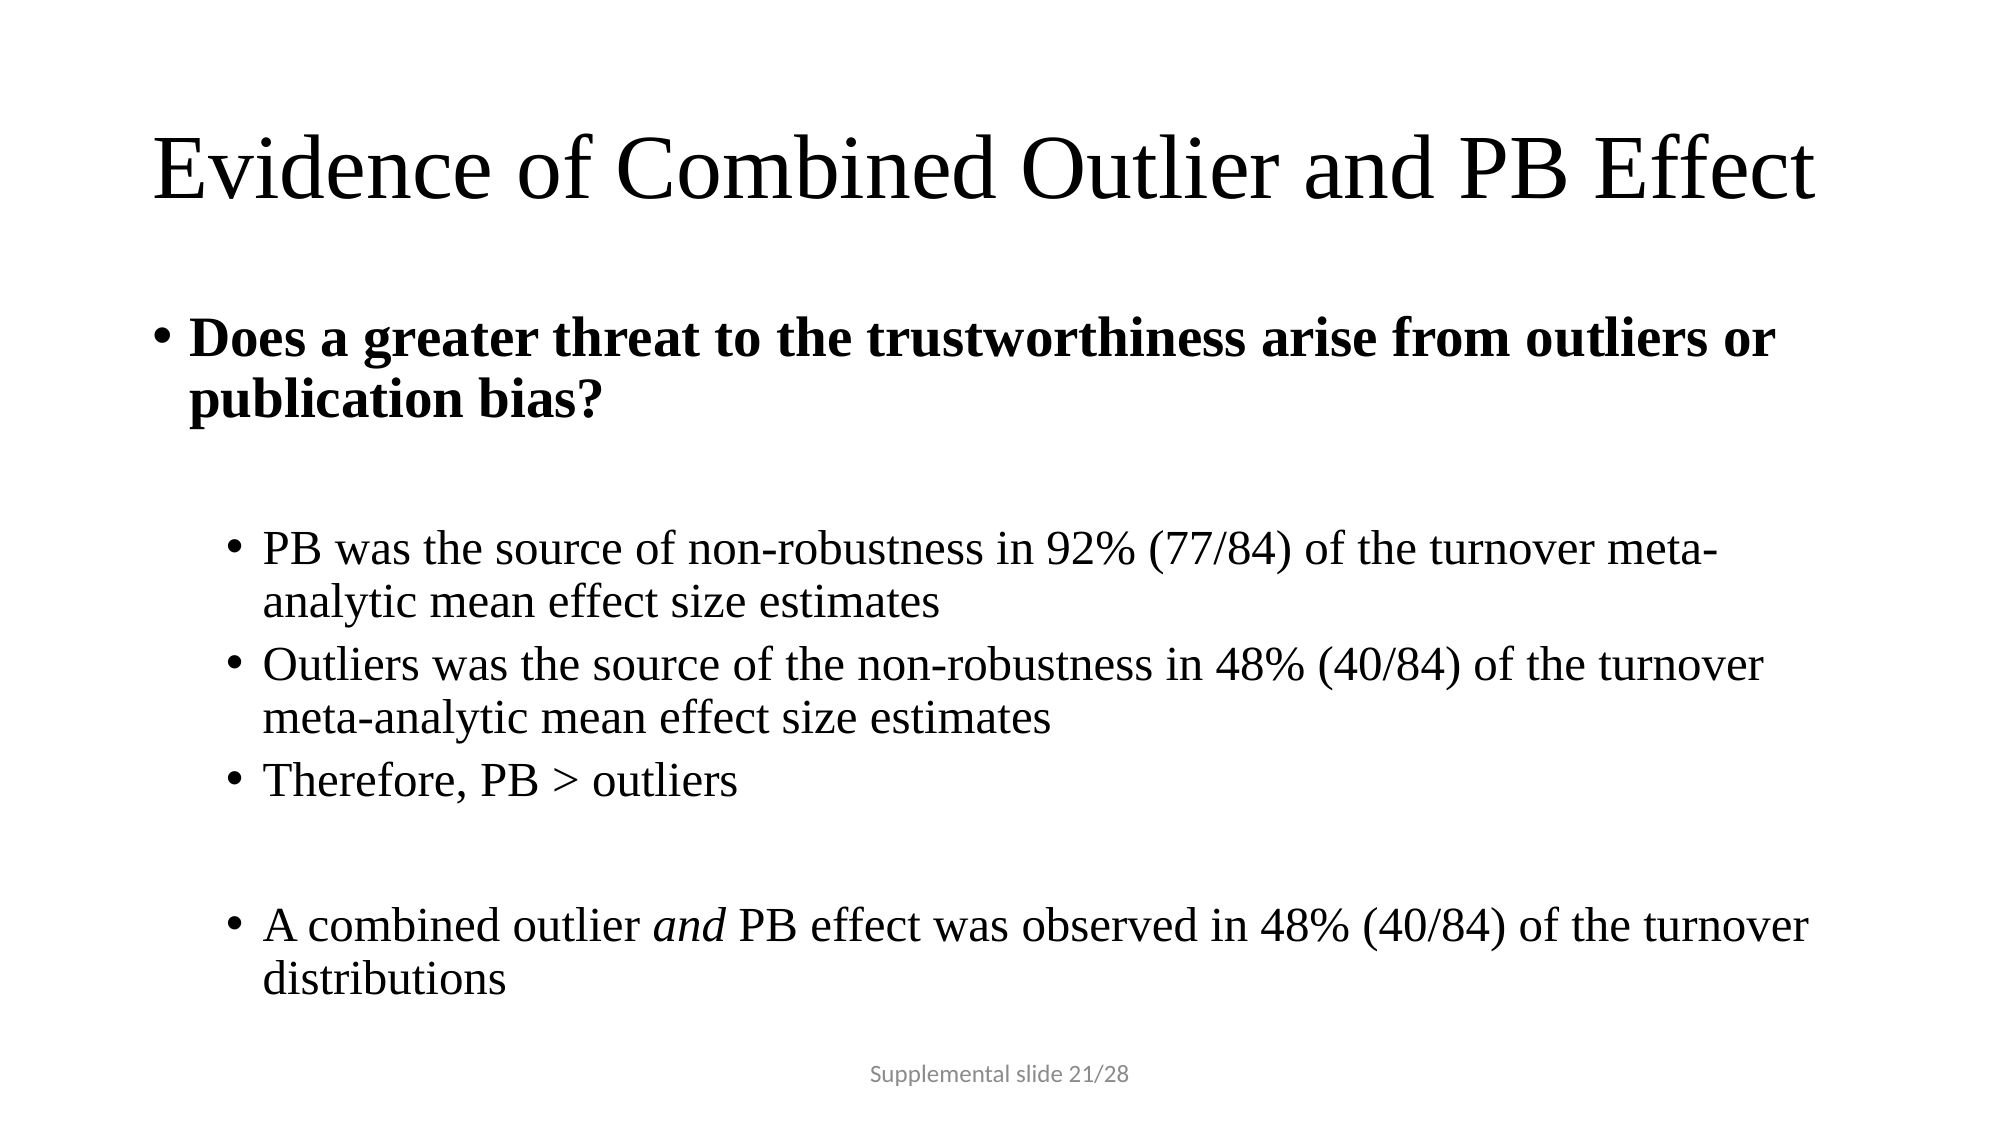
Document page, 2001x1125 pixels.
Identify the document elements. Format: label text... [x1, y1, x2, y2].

footer Supplemental slide 21/28 [662, 1042, 1338, 1103]
list Does a greater threat to the trustworthiness arise from outliers or publication bias? PB was the source of non-robustness in 92% (77/84) of the turnover meta-analytic mean effect size estimates Outliers was the source of the non-robustness in 48% (40/84) of the turnover meta-analytic mean effect size estimates Therefore, PB > outliers A combined outlier and PB effect was observed in 48% (40/84) of the turnover distributions [137, 299, 1863, 1014]
title Evidence of Combined Outlier and PB Effect [137, 59, 1863, 278]
